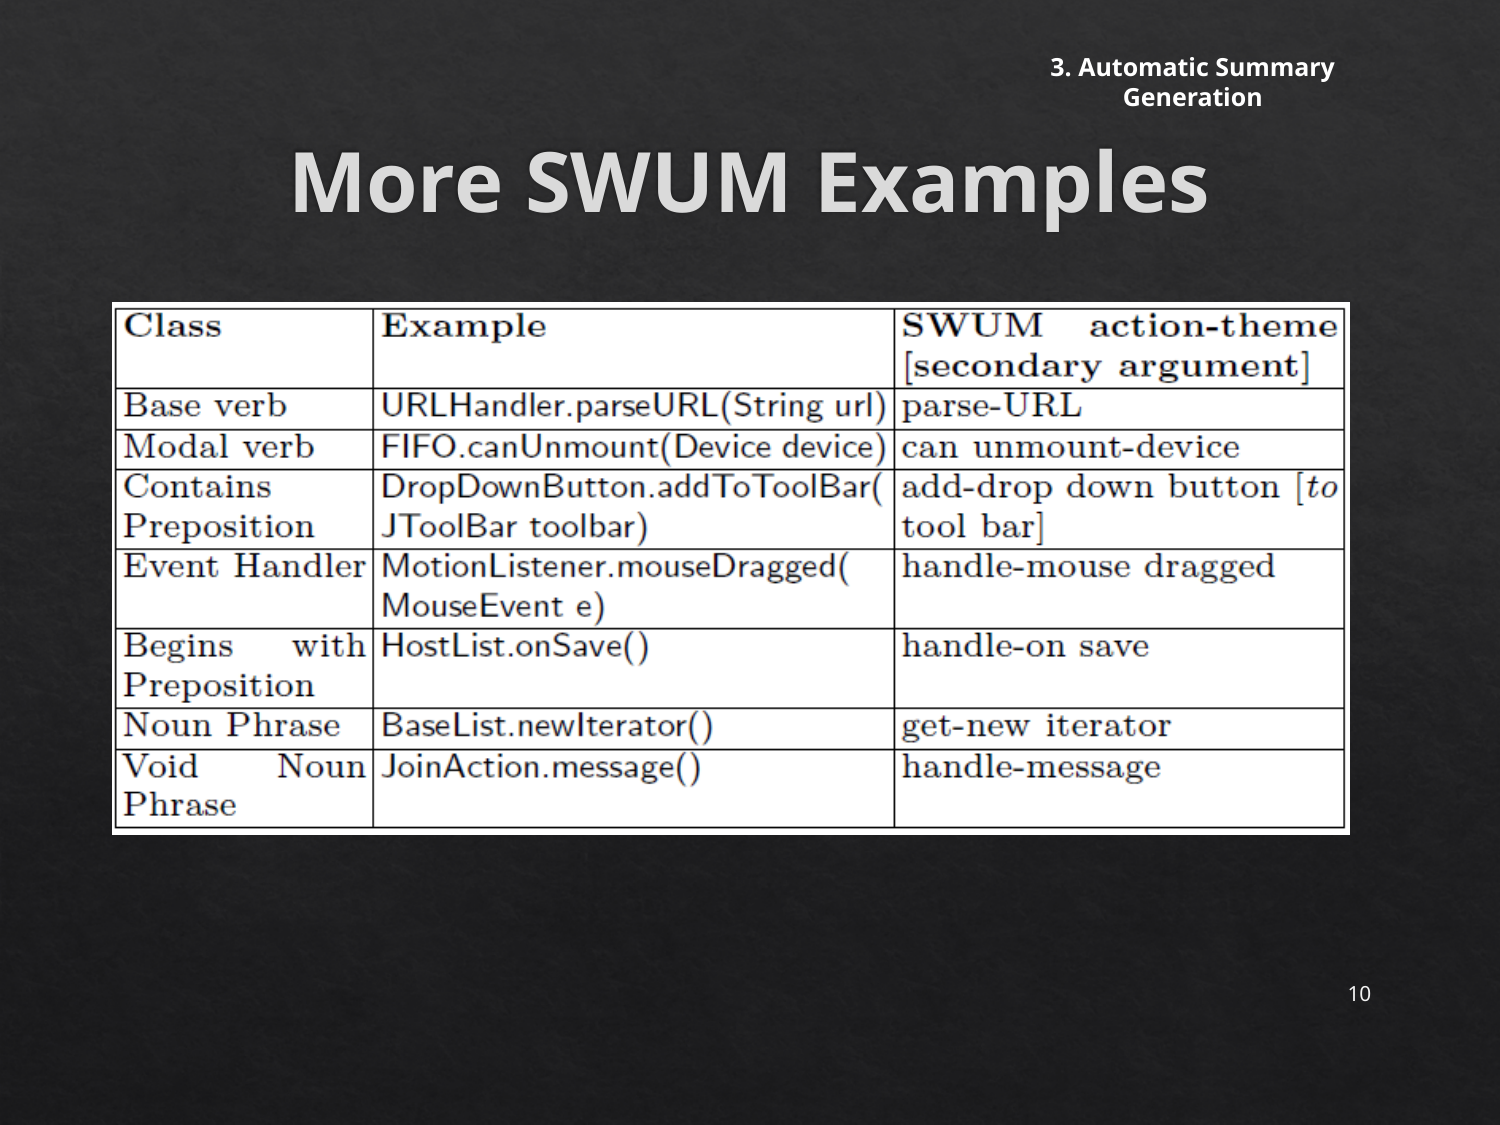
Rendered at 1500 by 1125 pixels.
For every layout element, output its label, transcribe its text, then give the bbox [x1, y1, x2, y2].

text_box 3. Automatic Summary Generation [962, 44, 1424, 120]
slide_number 10 [1293, 965, 1387, 1025]
title More SWUM Examples [112, 99, 1387, 260]
picture [111, 302, 1350, 835]
